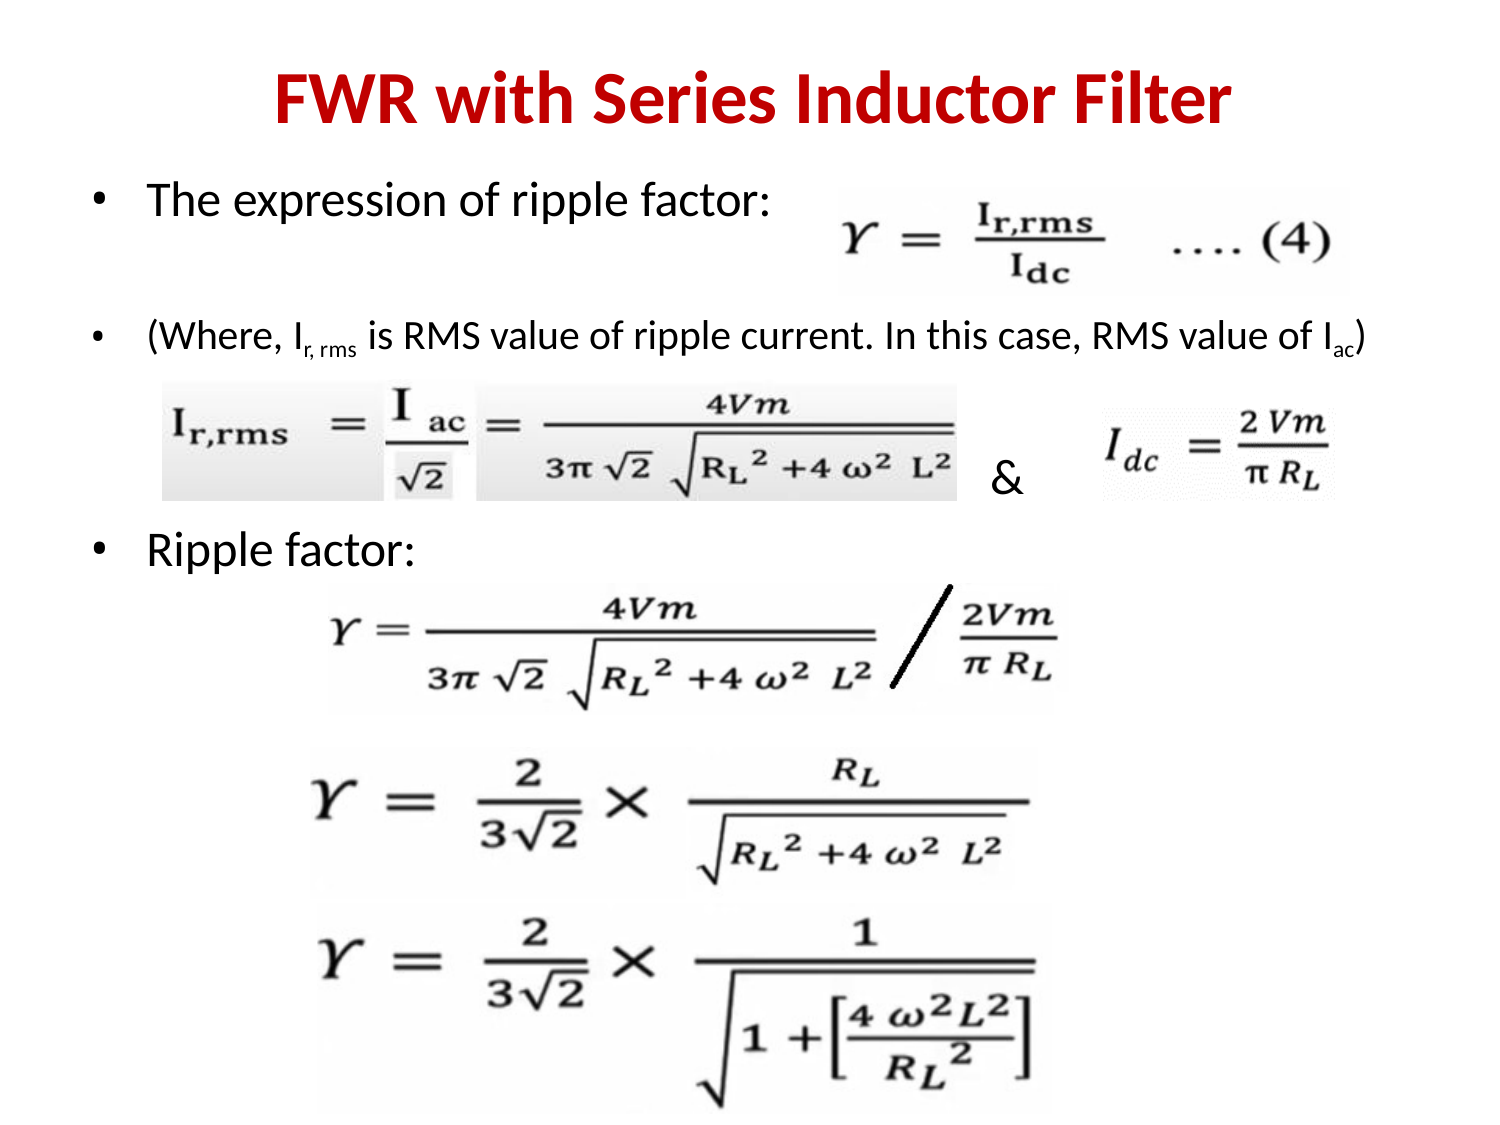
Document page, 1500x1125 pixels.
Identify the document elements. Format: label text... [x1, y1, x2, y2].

picture [838, 187, 1351, 296]
picture [162, 379, 957, 501]
picture [328, 583, 1070, 715]
text_box The expression of ripple factor: (Where, Ir, rms is RMS value of ripple current. In this case, RMS value of Iac) & Ripple factor: [77, 164, 1397, 577]
title FWR with Series Inductor Filter [93, 46, 1413, 237]
picture [1101, 407, 1336, 501]
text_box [310, 746, 1052, 1114]
